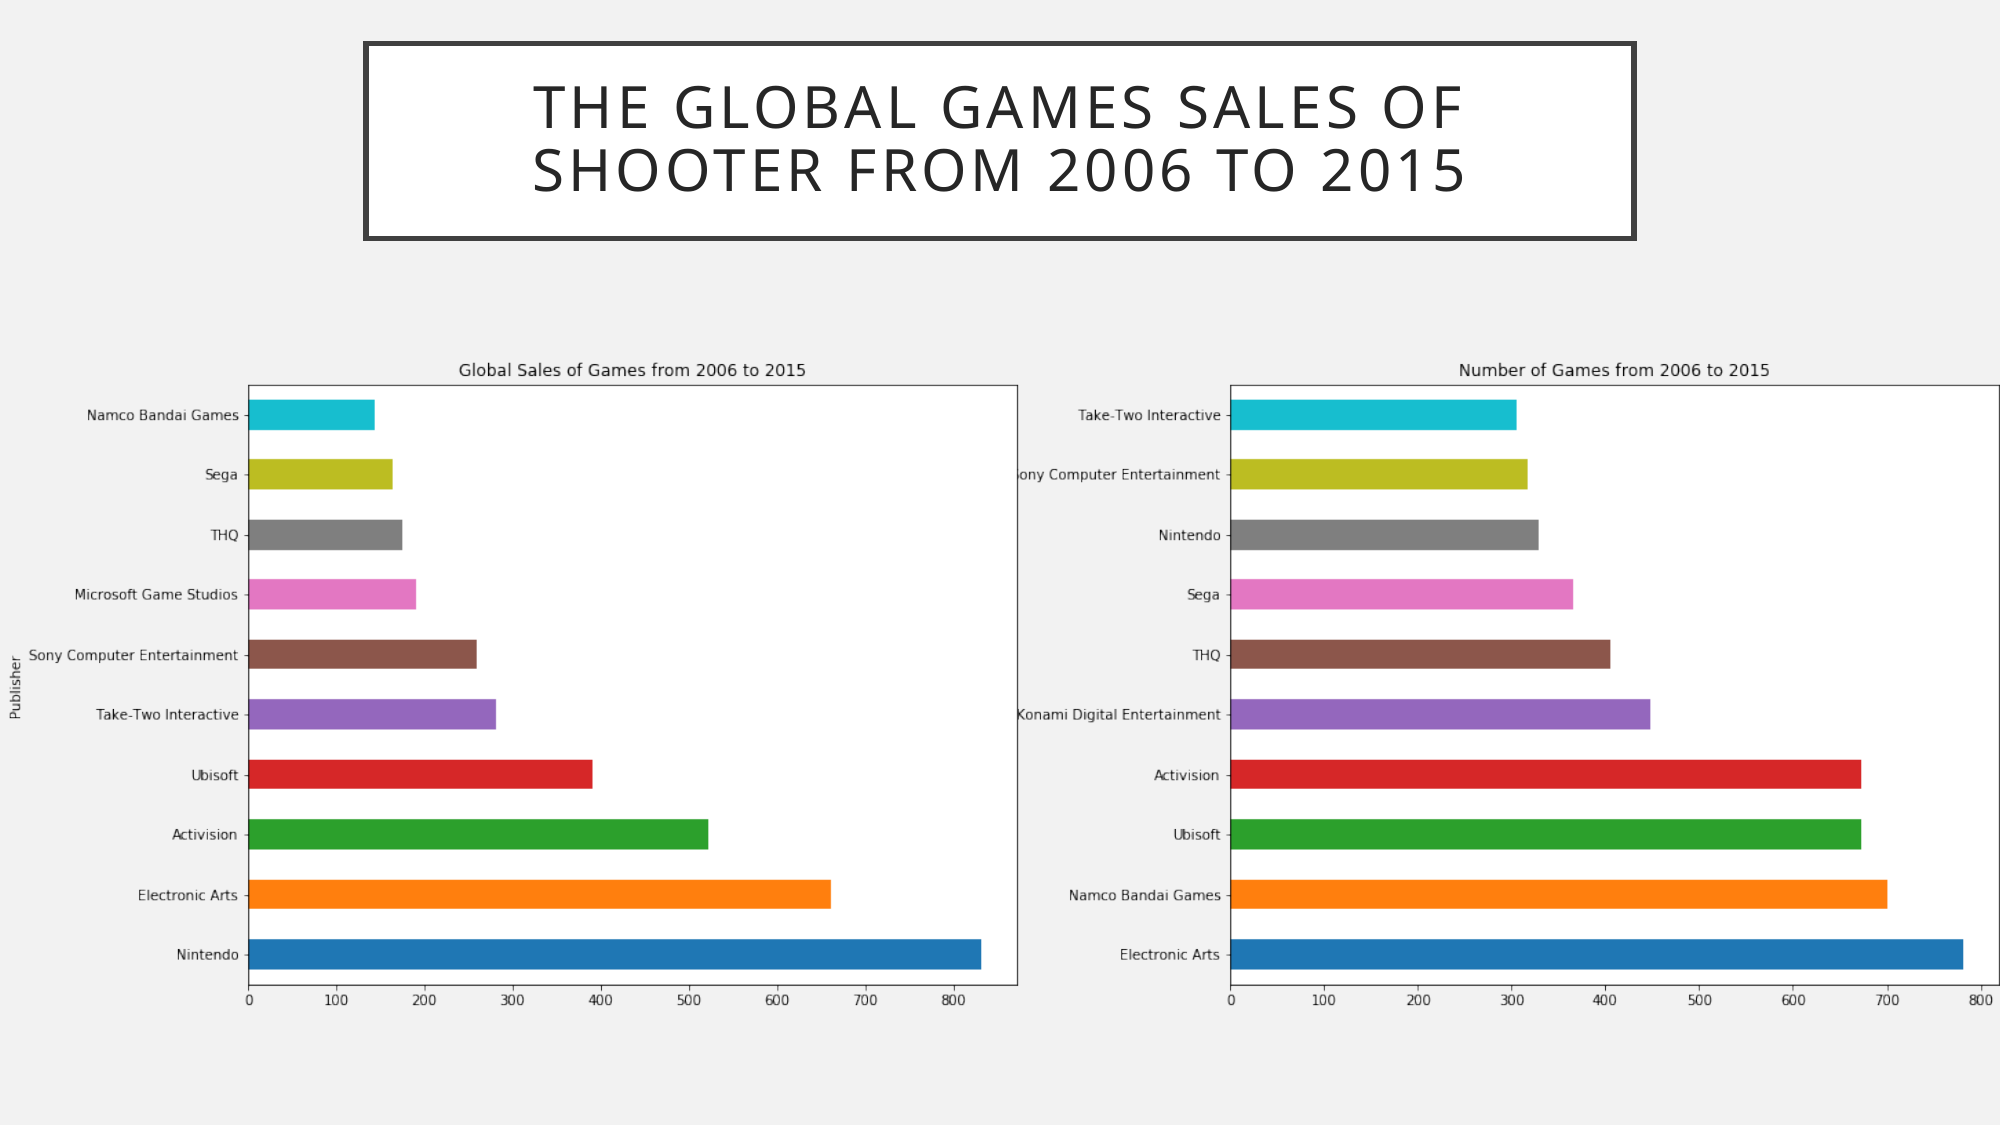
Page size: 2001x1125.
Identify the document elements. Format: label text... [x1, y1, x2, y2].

picture [0, 353, 2000, 1018]
title The Global games sales of Shooter from 2006 to 2015 [363, 41, 1637, 241]
